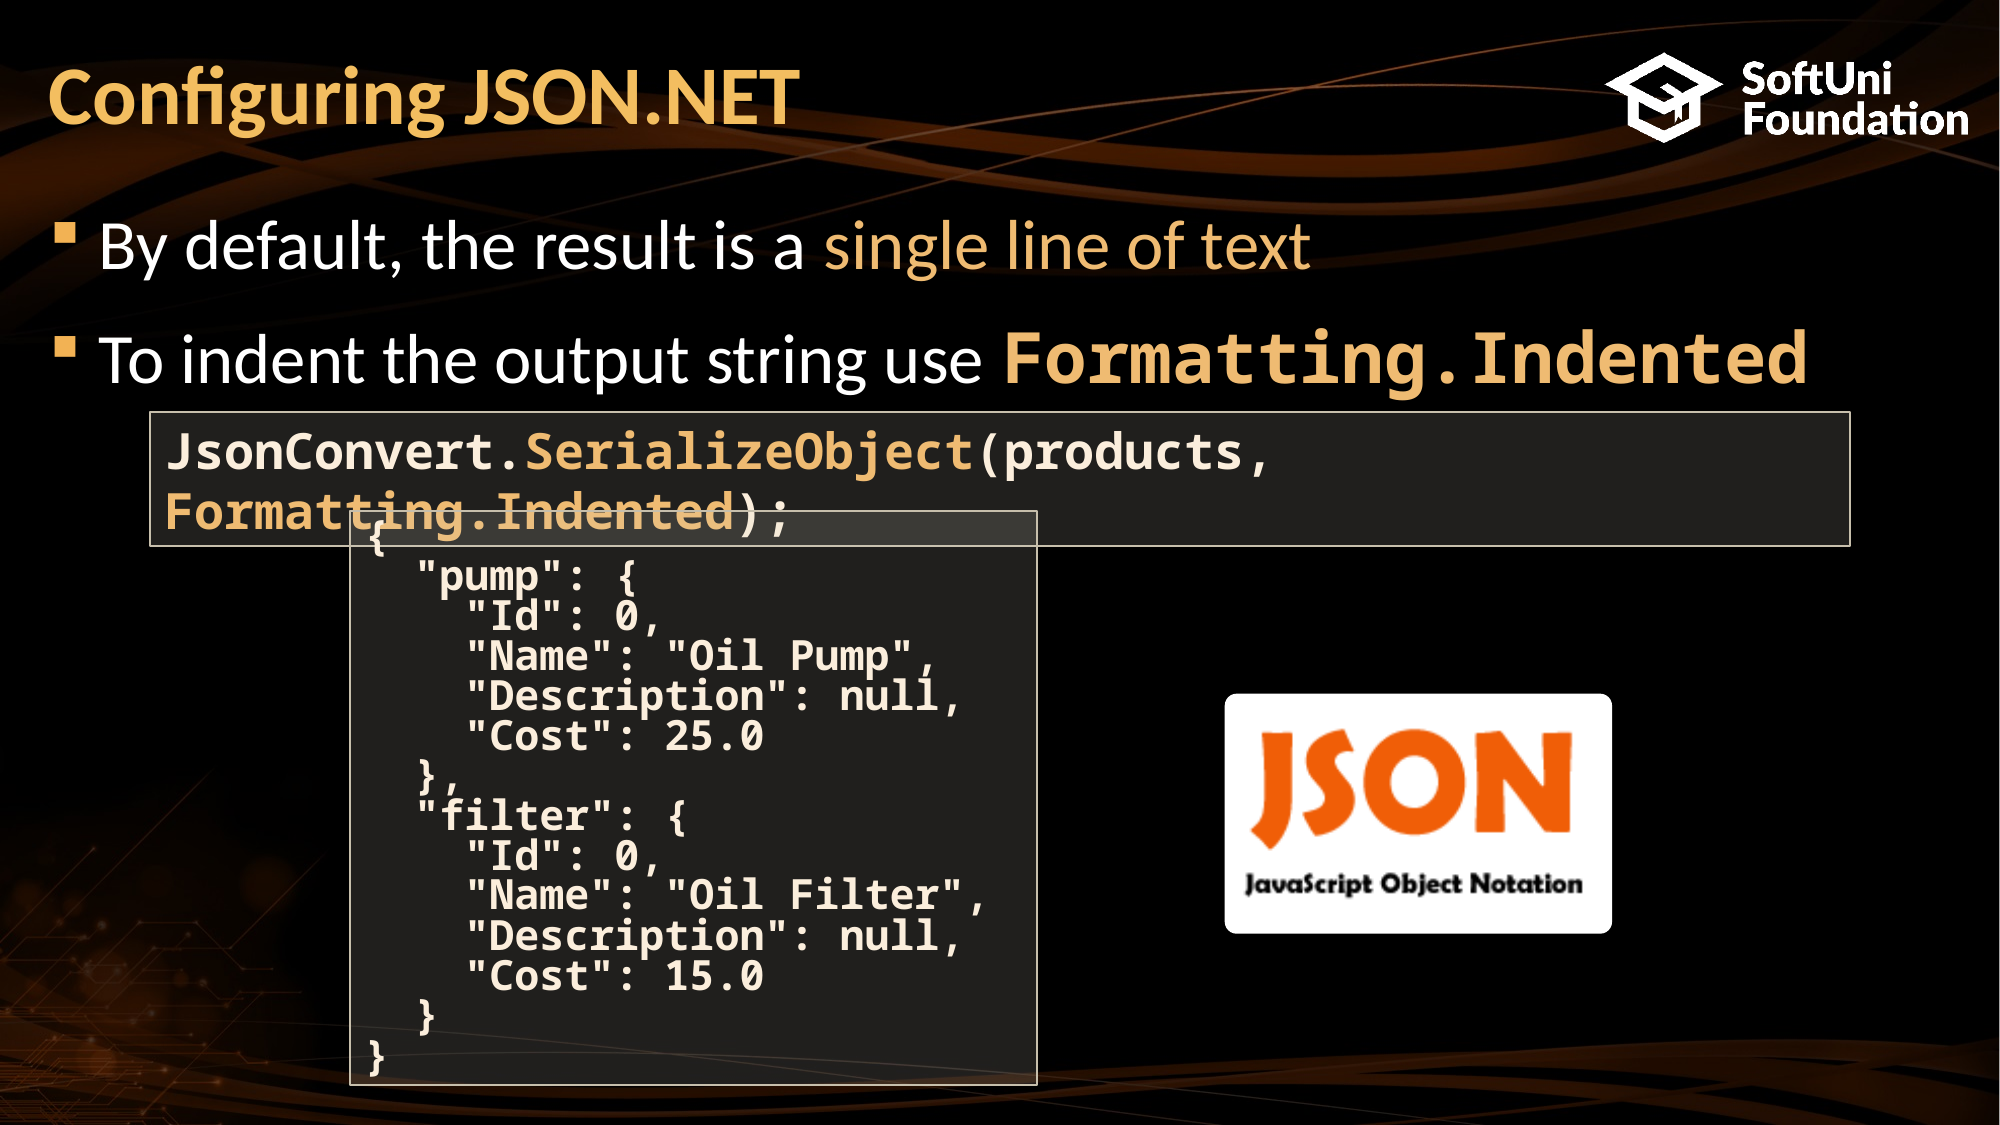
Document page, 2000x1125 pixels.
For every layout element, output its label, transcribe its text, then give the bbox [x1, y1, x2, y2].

picture [0, 0, 2000, 1125]
title Configuring JSON.NET [30, 6, 1602, 189]
text_box JsonConvert.SerializeObject(products, Formatting.Indented); [149, 411, 1850, 547]
text_box { "pump": { "Id": 0, "Name": "Oil Pump", "Description": null, "Cost": 25.0 }, "filter": { "Id": 0, "Name": "Oil Filter", "Description": null, "Cost": 15.0 } } [349, 510, 1038, 1086]
list By default, the result is a single line of text To indent the output string use Formatting.Indented [31, 188, 1968, 839]
